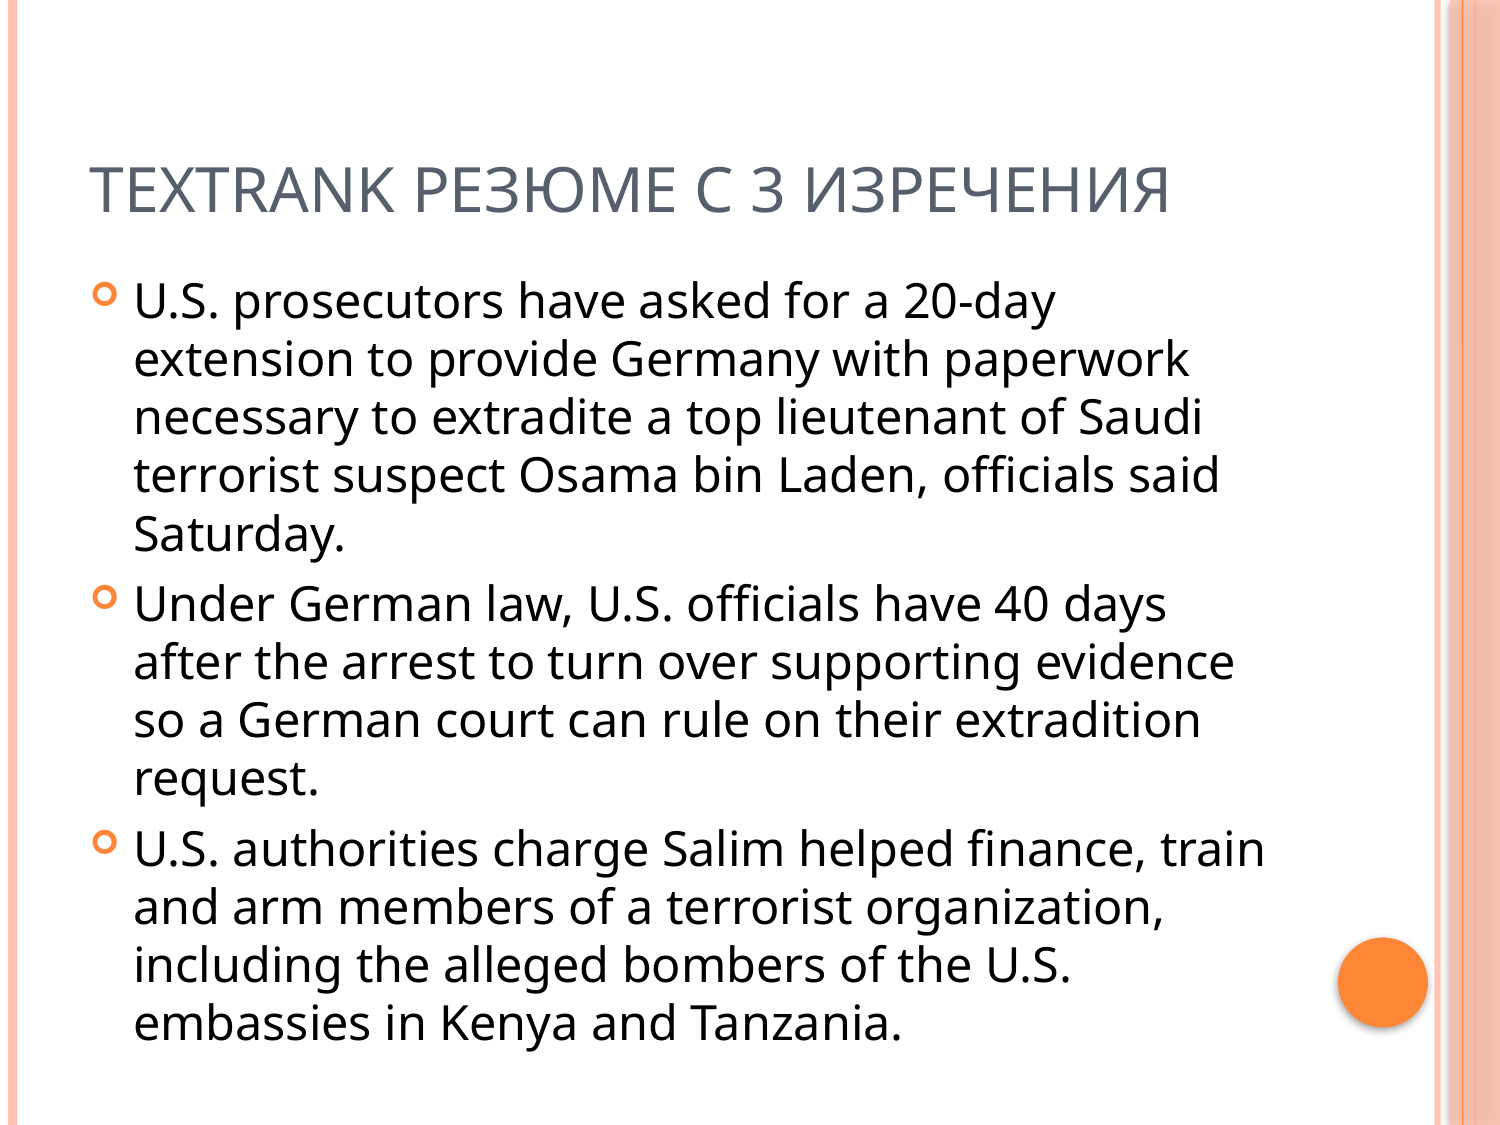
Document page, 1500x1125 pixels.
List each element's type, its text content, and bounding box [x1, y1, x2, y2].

title TextRank резюме с 3 изречения [75, 45, 1300, 233]
list U.S. prosecutors have asked for a 20-day extension to provide Germany with paperwork necessary to extradite a top lieutenant of Saudi terrorist suspect Osama bin Laden, officials said Saturday. Under German law, U.S. officials have 40 days after the arrest to turn over supporting evidence so a German court can rule on their extradition request. U.S. authorities charge Salim helped finance, train and arm members of a terrorist organization, including the alleged bombers of the U.S. embassies in Kenya and Tanzania. [75, 262, 1300, 1062]
